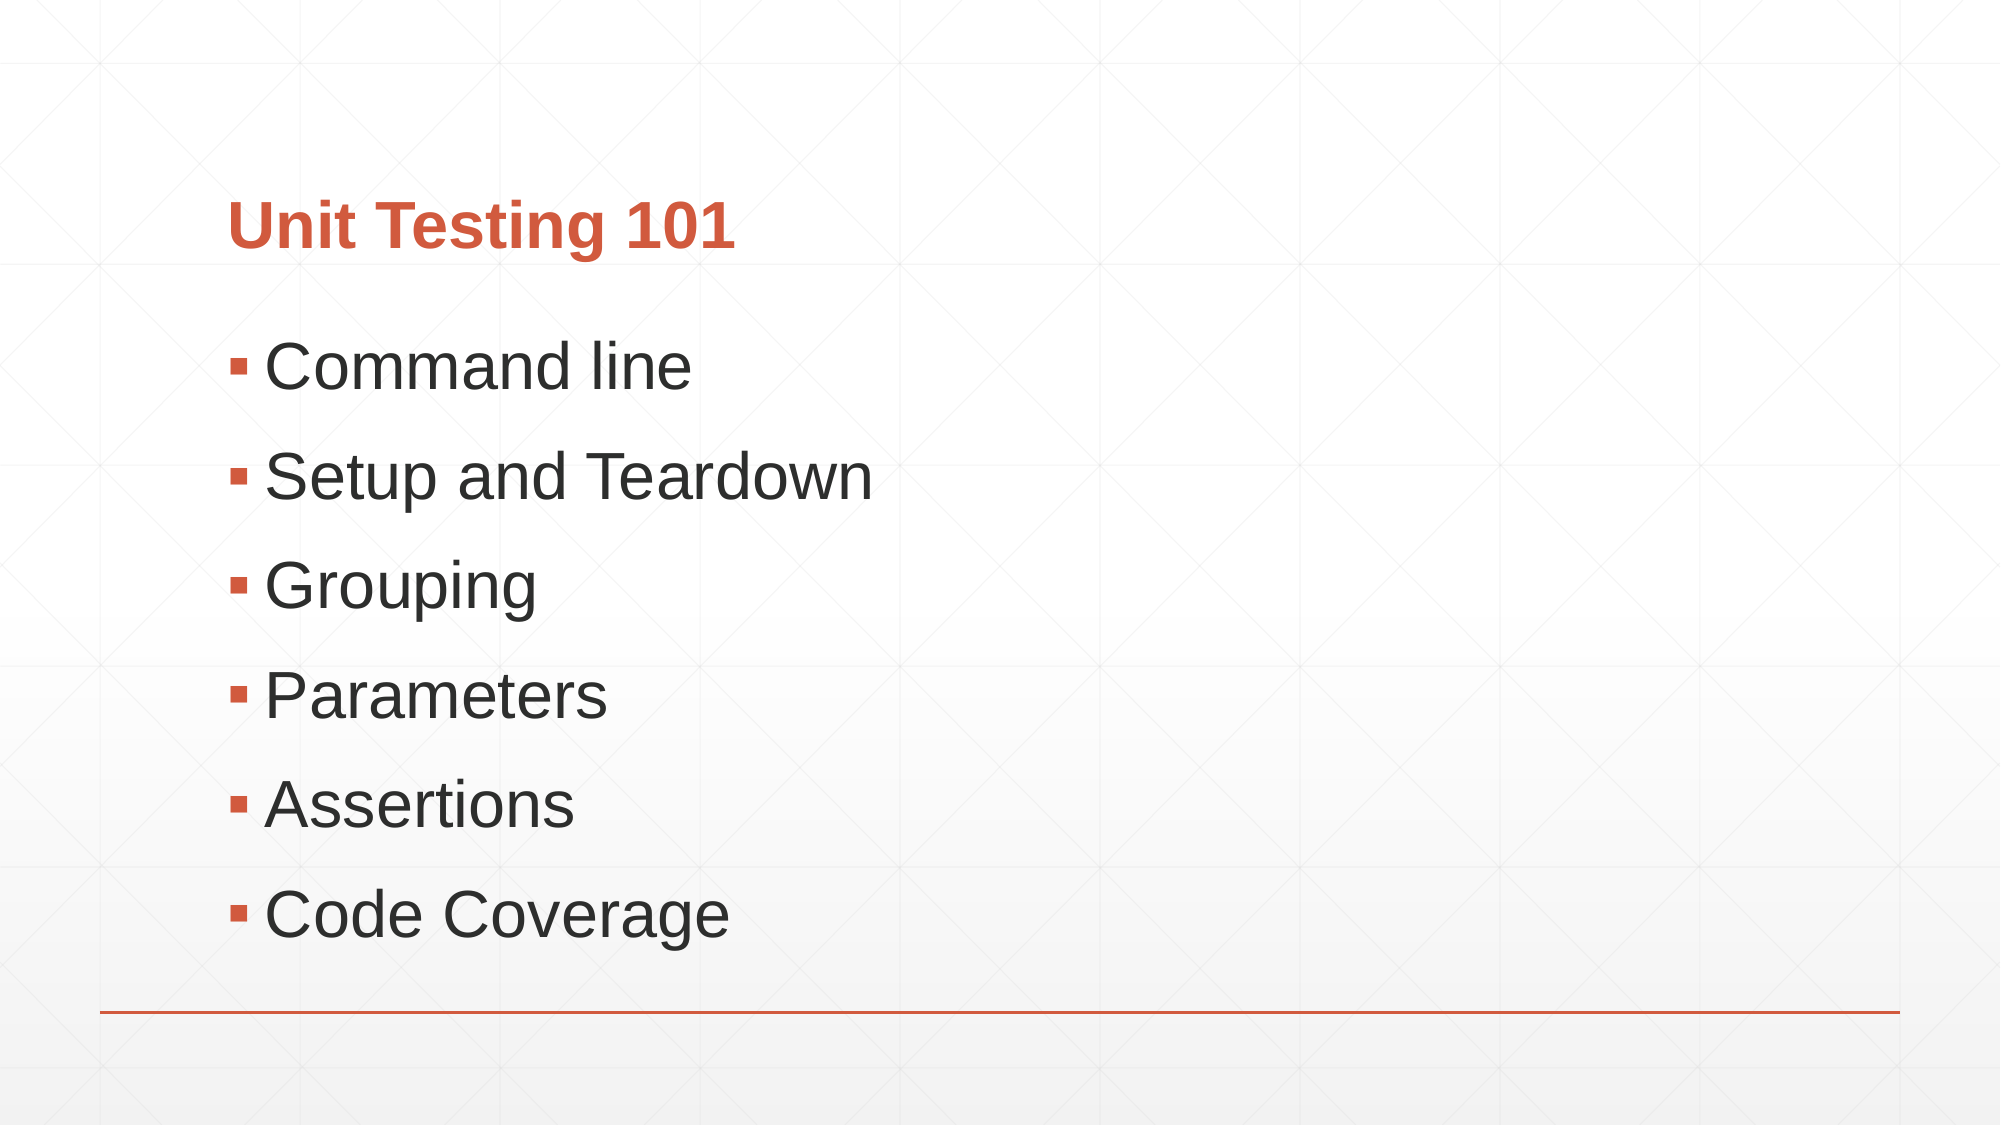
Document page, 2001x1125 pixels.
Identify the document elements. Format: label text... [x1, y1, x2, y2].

list Command line Setup and Teardown Grouping Parameters Assertions Code Coverage [212, 324, 1788, 950]
title Unit Testing 101 [212, 82, 1788, 271]
